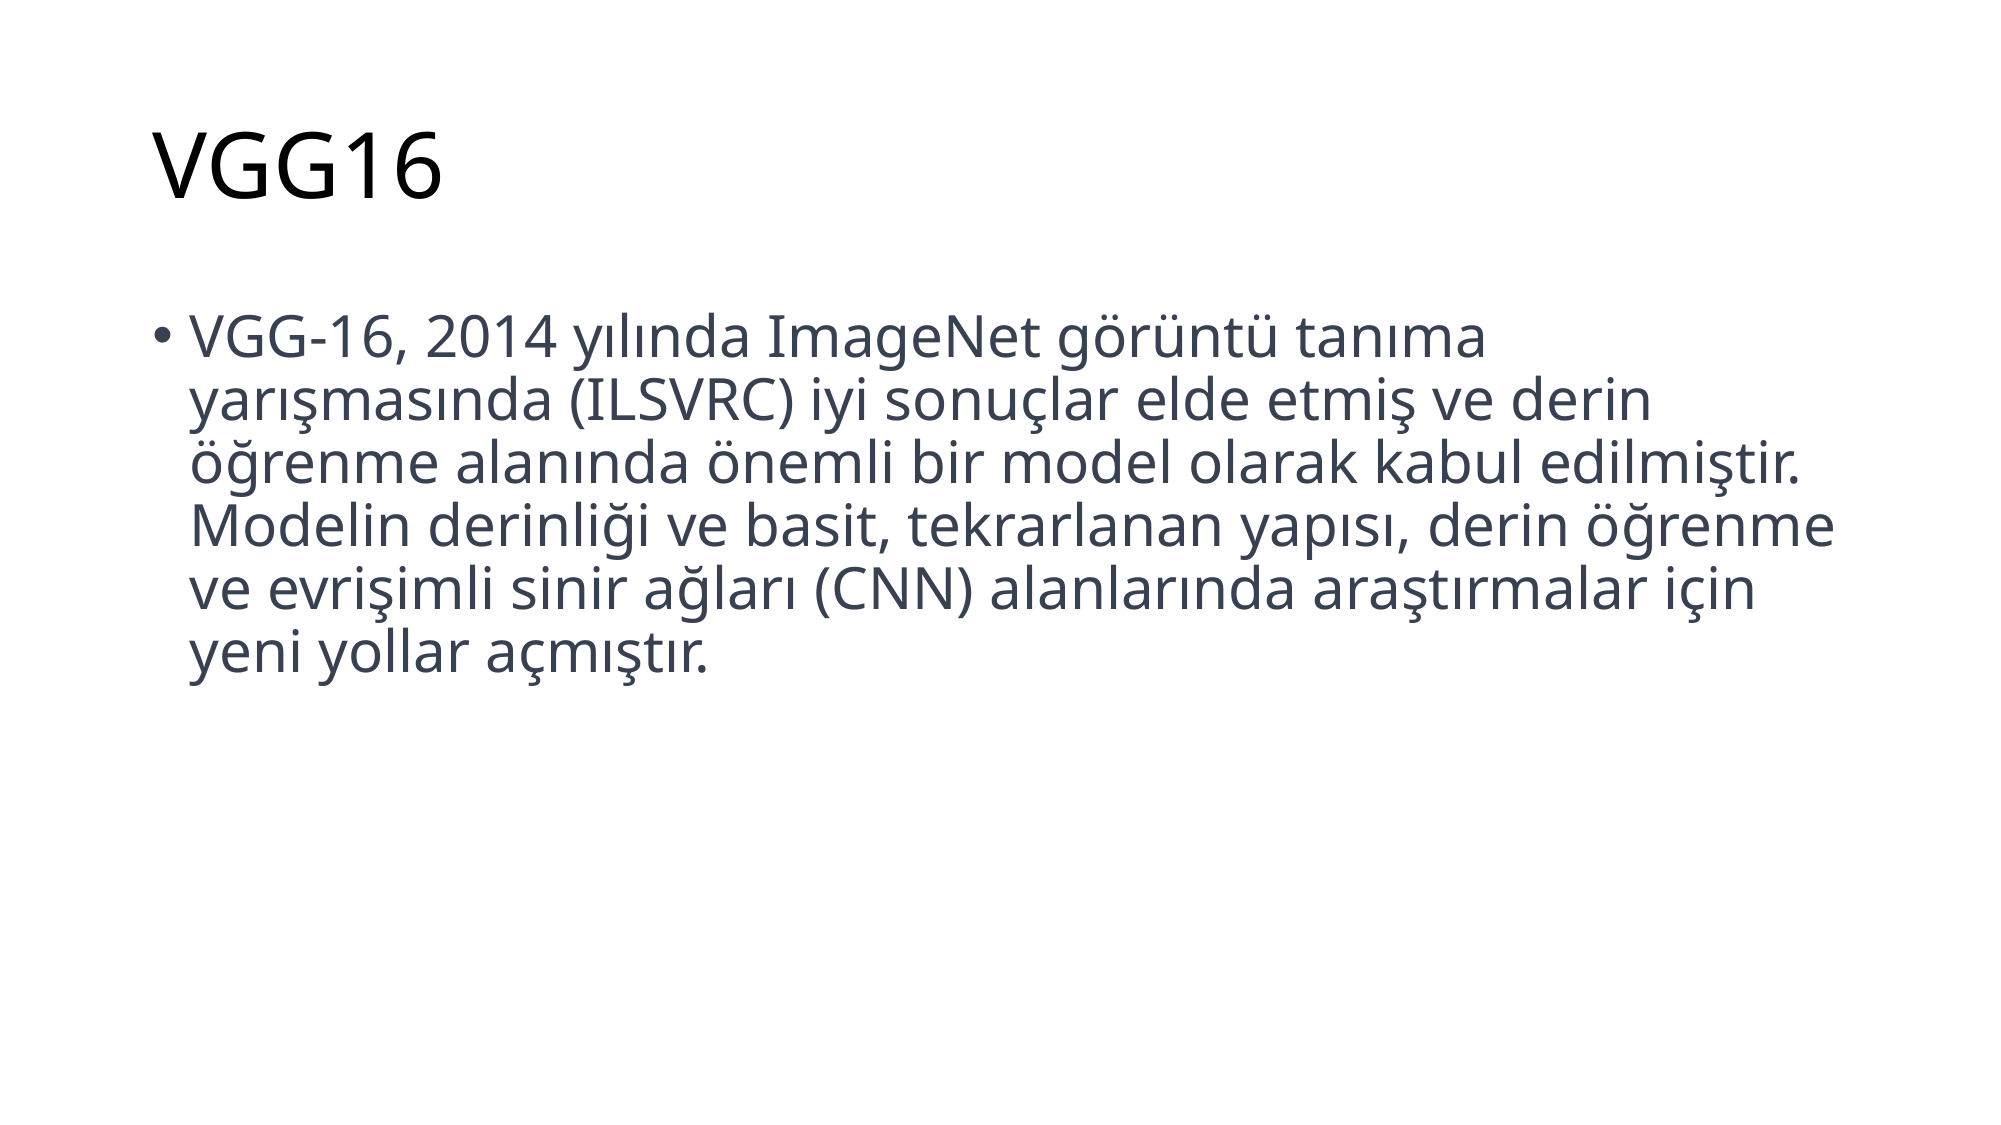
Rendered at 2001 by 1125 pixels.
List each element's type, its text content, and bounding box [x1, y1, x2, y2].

title VGG16 [137, 59, 1863, 278]
list VGG-16, 2014 yılında ImageNet görüntü tanıma yarışmasında (ILSVRC) iyi sonuçlar elde etmiş ve derin öğrenme alanında önemli bir model olarak kabul edilmiştir. Modelin derinliği ve basit, tekrarlanan yapısı, derin öğrenme ve evrişimli sinir ağları (CNN) alanlarında araştırmalar için yeni yollar açmıştır. [137, 299, 1863, 1014]
